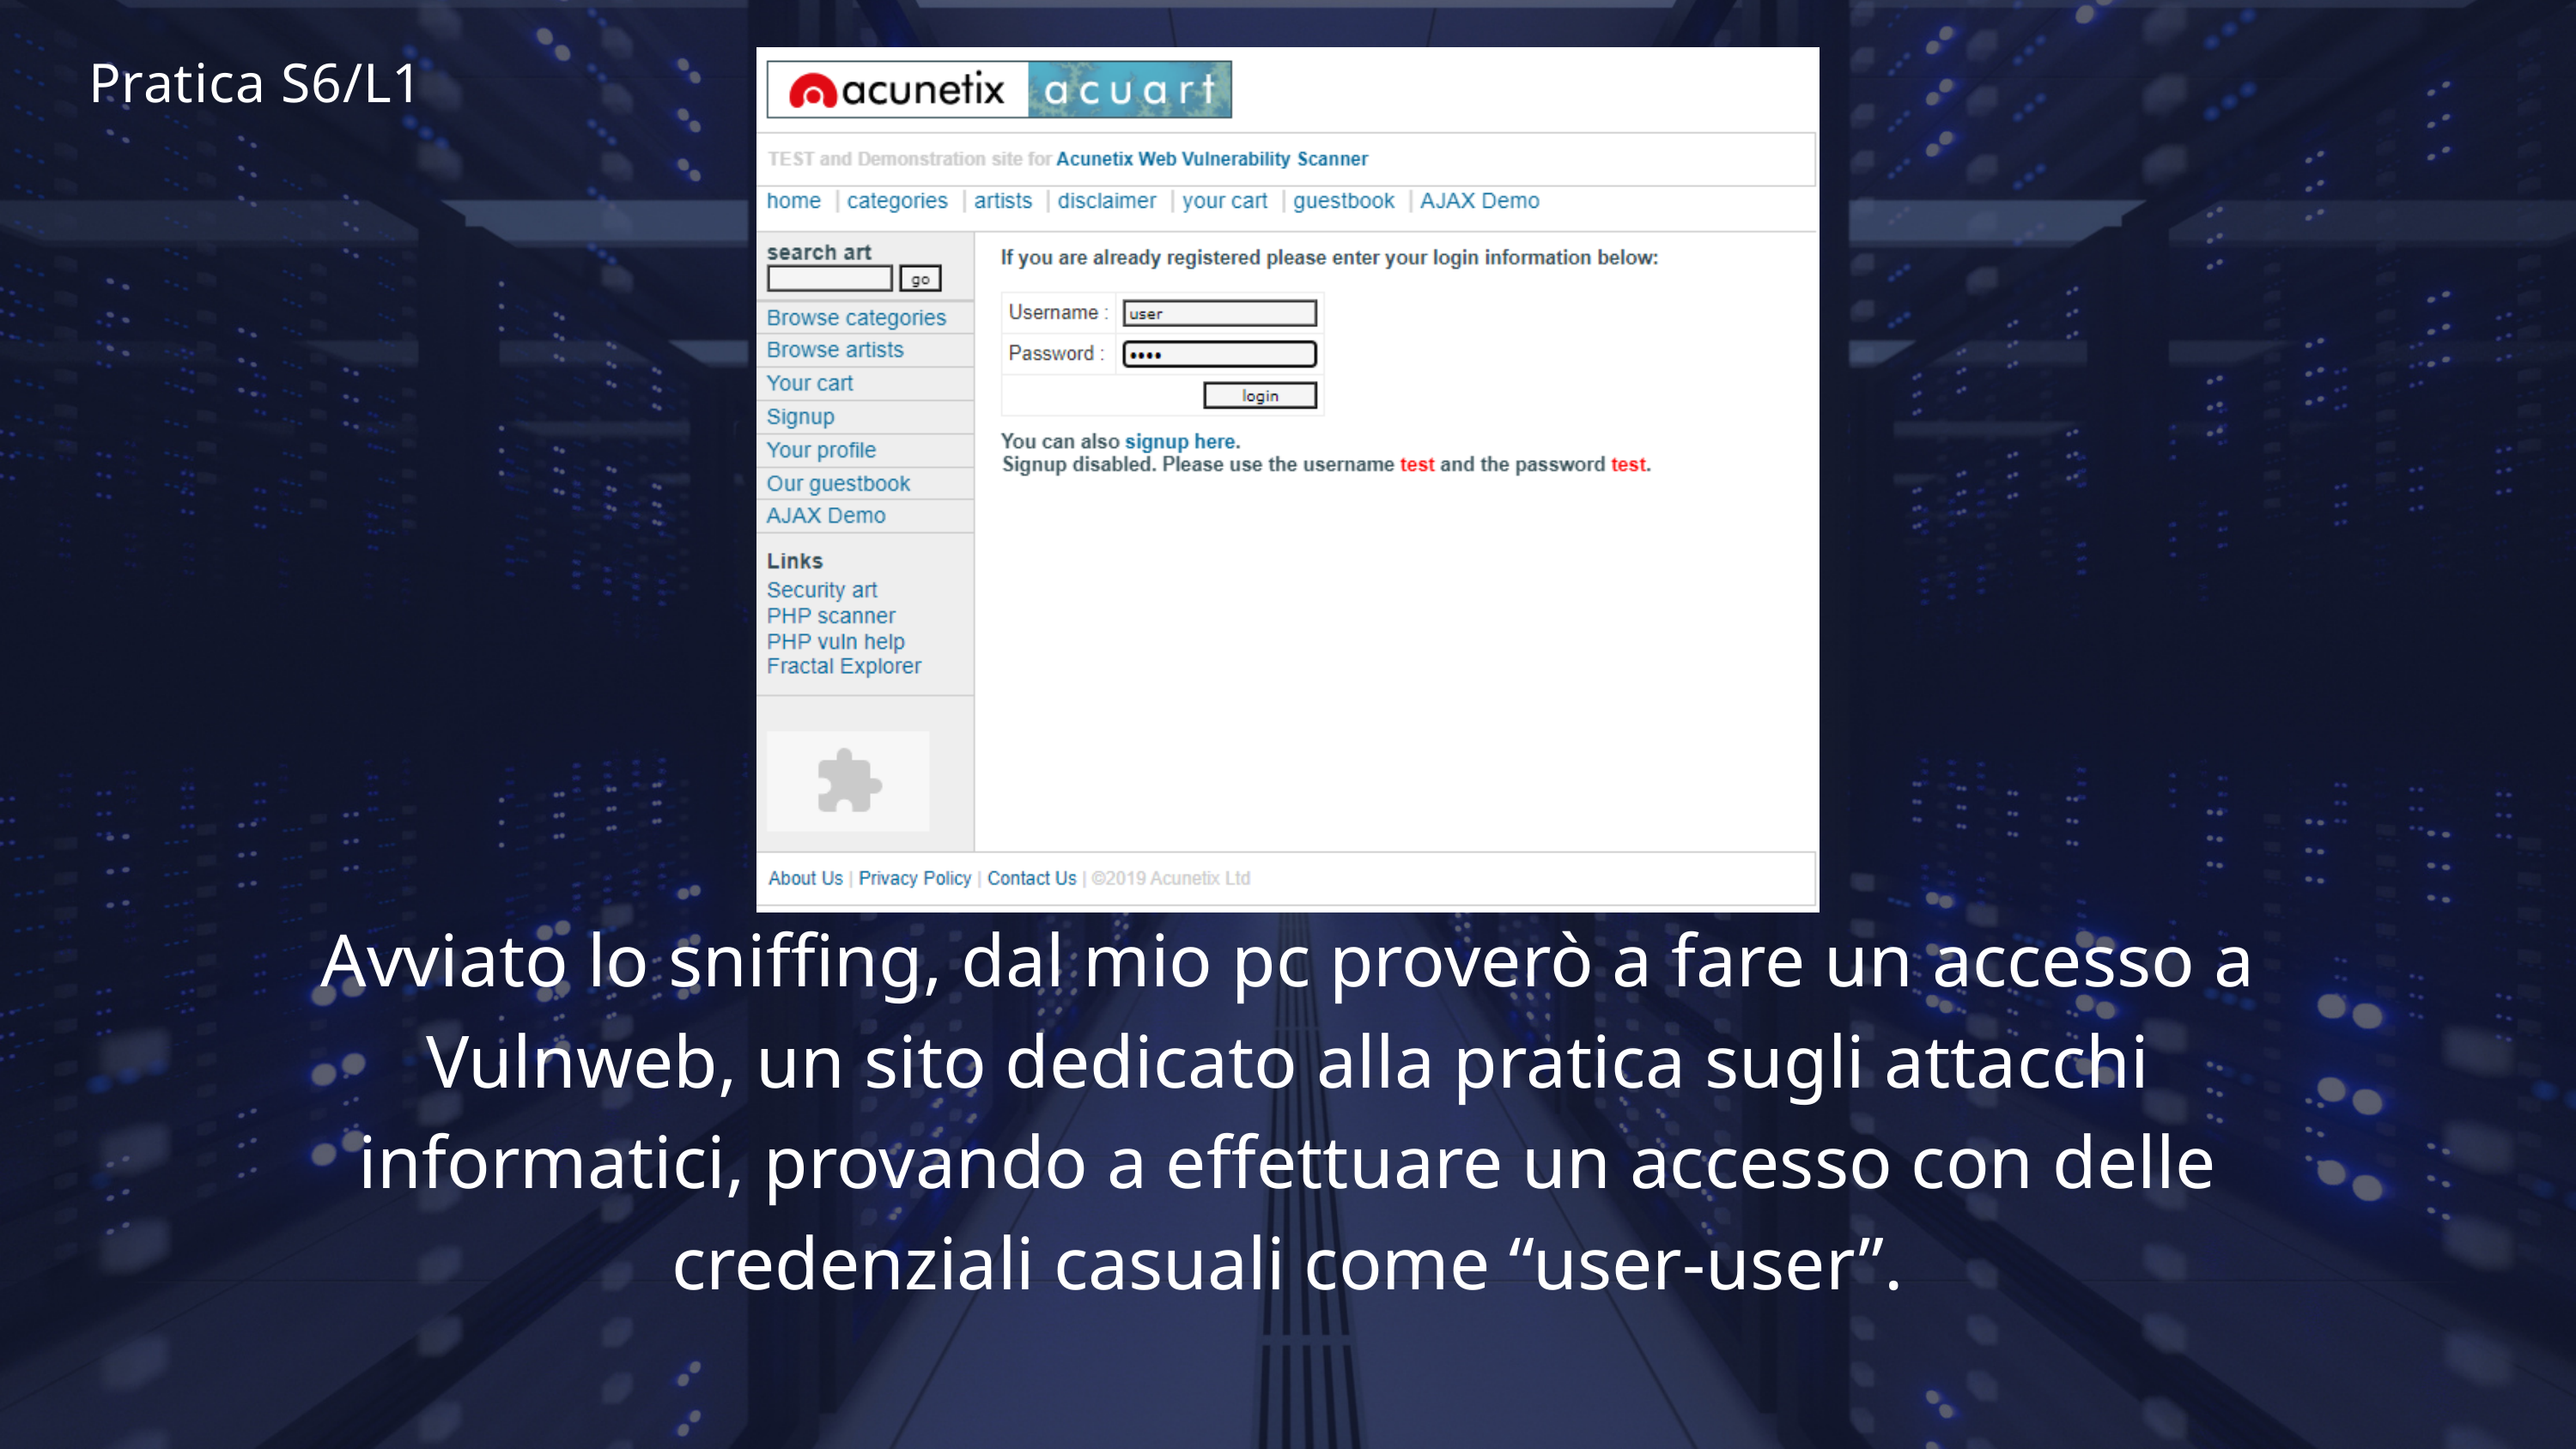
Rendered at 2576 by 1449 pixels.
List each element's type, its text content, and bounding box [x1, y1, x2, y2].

text_box [0, 0, 2576, 1449]
text_box Avviato lo sniffing, dal mio pc proverò a fare un accesso a Vulnweb, un sito dedicato alla pratica sugli attacchi informatici, provando a effettuare un accesso con delle credenziali casuali come “user-user”. [240, 900, 2336, 1305]
text_box [756, 47, 1820, 900]
text_box Pratica S6/L1 [49, 38, 463, 113]
